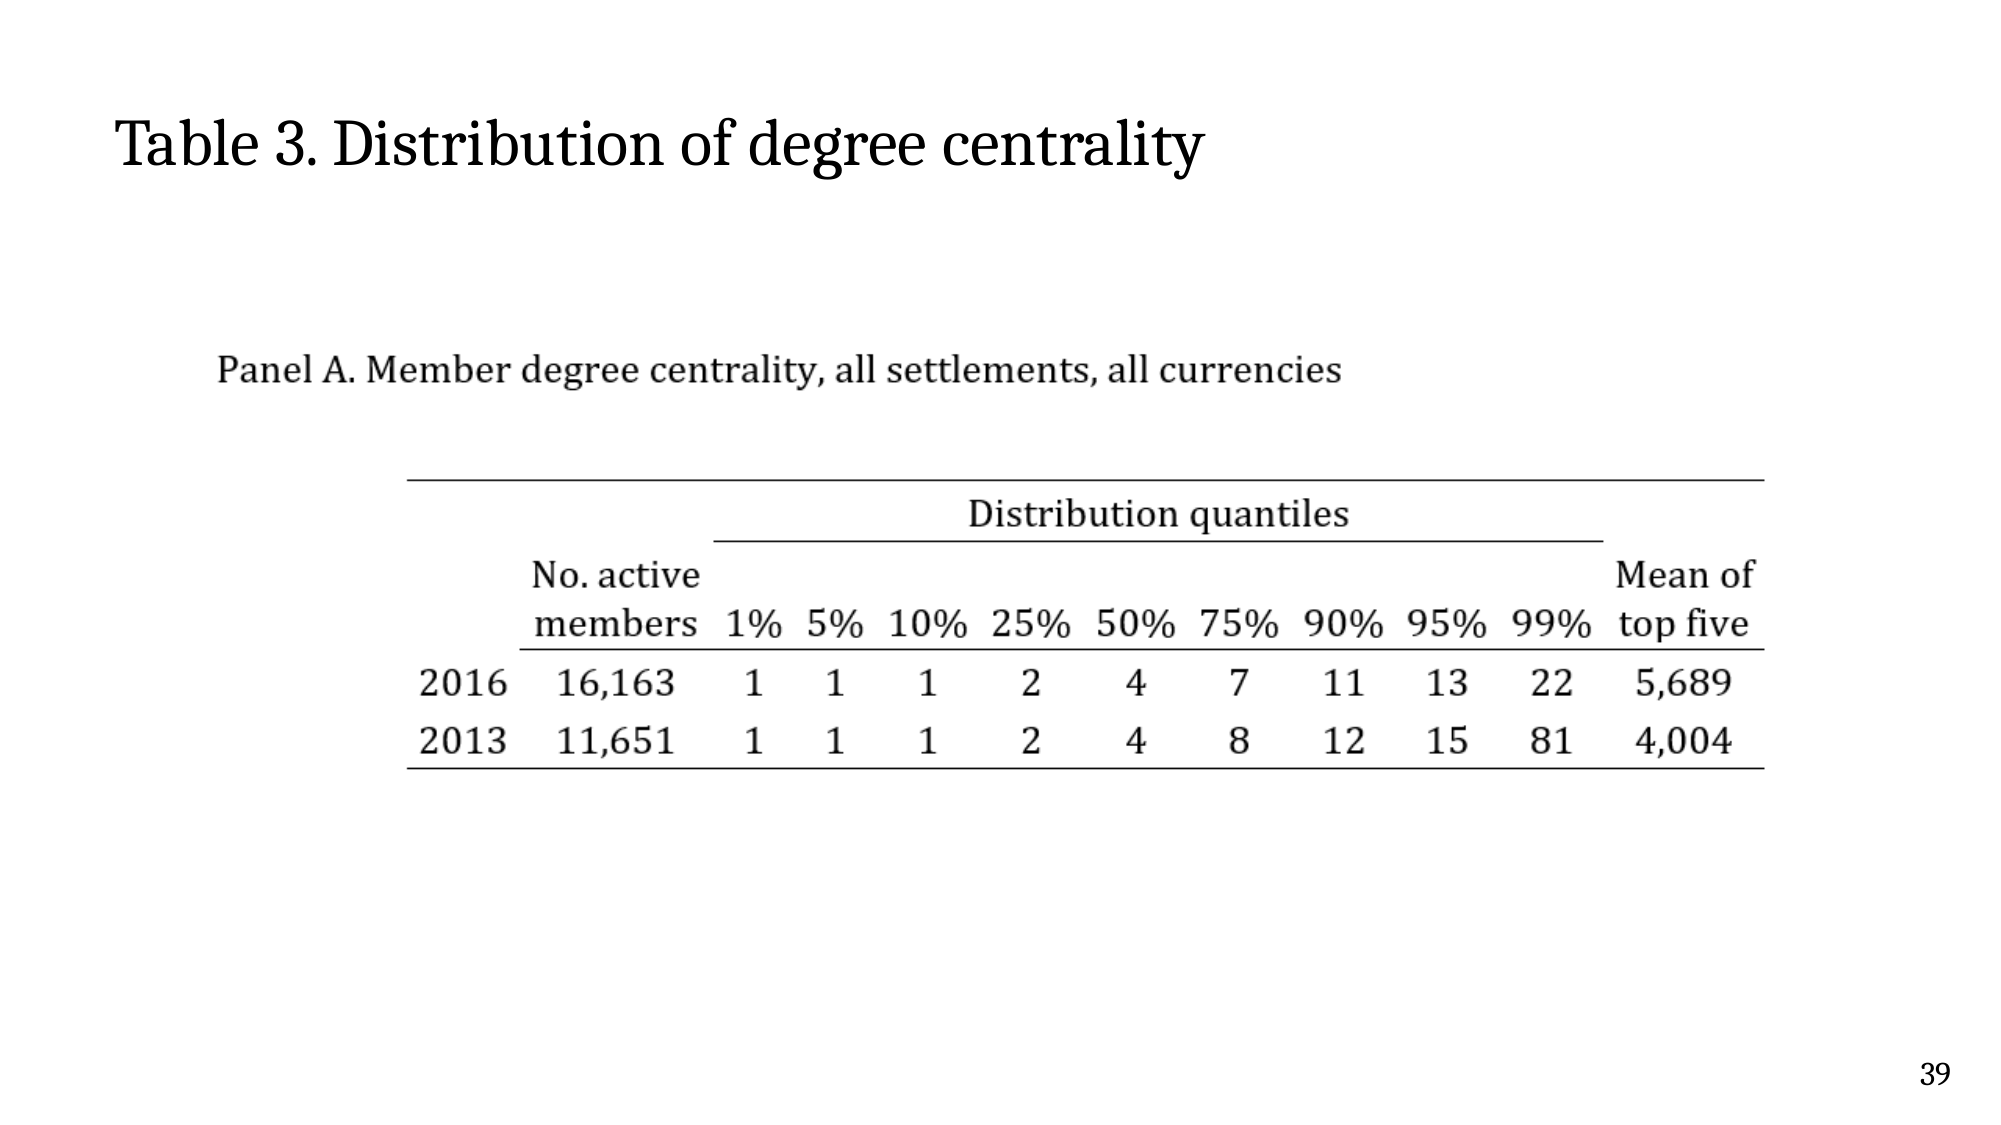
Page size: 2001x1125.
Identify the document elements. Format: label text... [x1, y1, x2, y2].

title Table 3. Distribution of degree centrality [99, 80, 1900, 198]
slide_number 39 [1904, 1041, 1967, 1104]
picture [193, 331, 1807, 794]
